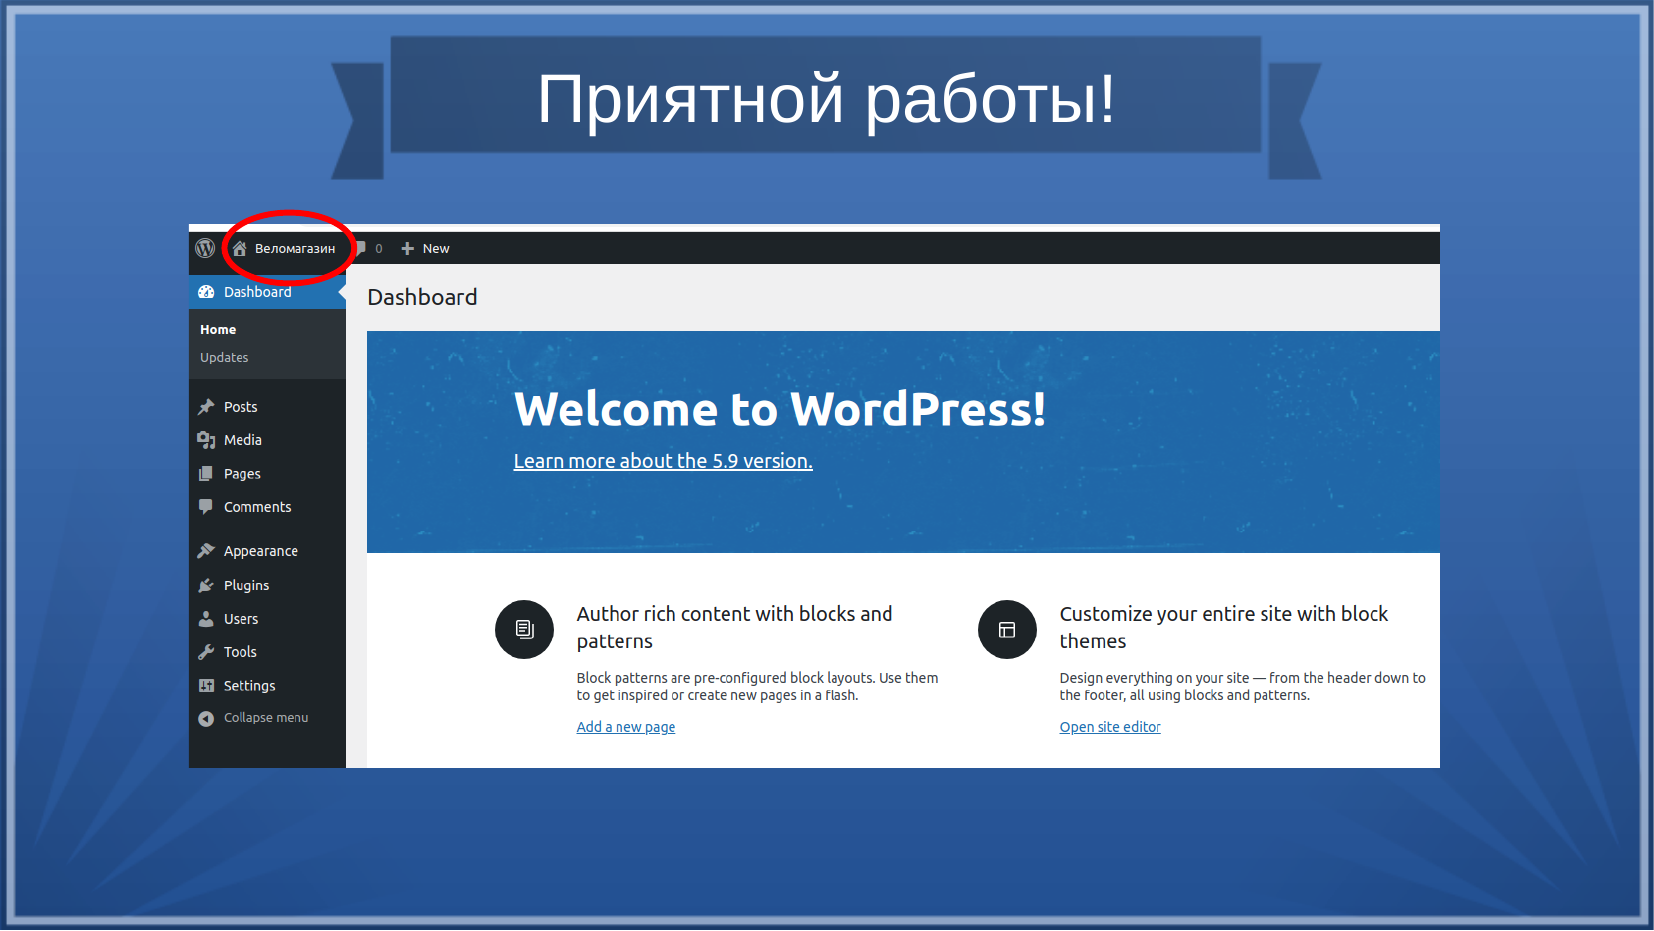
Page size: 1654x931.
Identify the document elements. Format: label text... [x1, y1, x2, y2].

text_box Приятной работы! [389, 35, 1264, 154]
text_box [245, 212, 334, 222]
picture [0, 0, 1654, 930]
